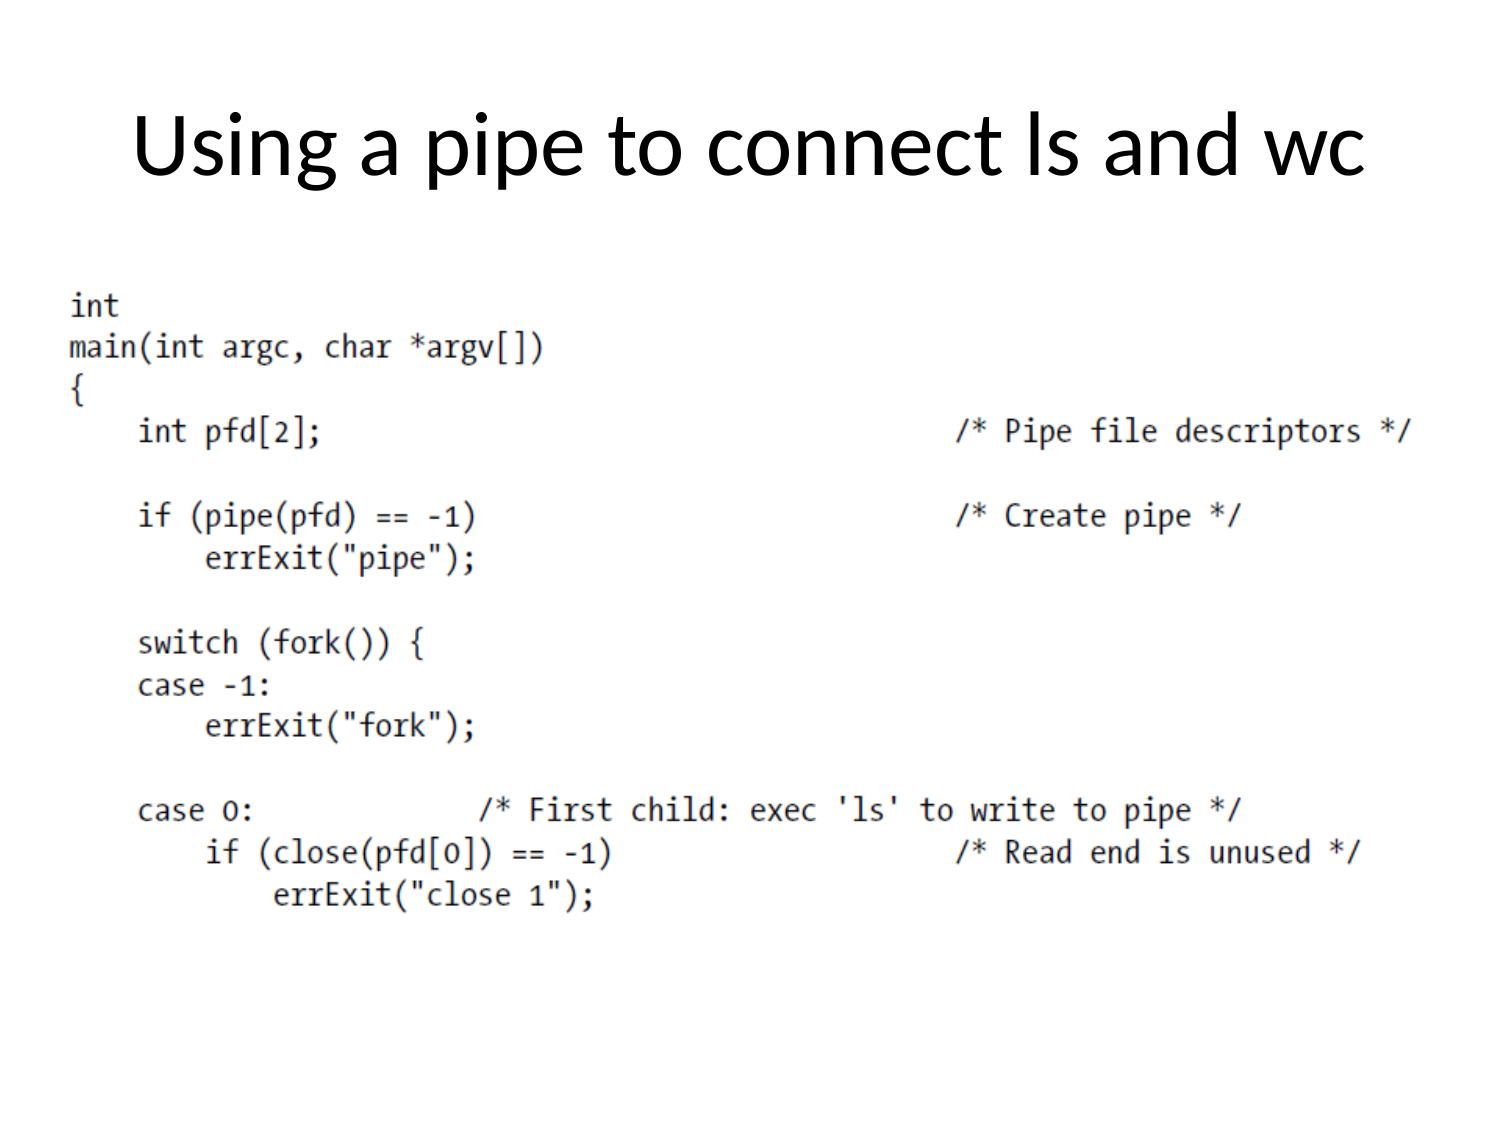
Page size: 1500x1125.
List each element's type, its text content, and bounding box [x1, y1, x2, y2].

title Using a pipe to connect ls and wc [75, 45, 1425, 233]
picture [52, 278, 1483, 945]
